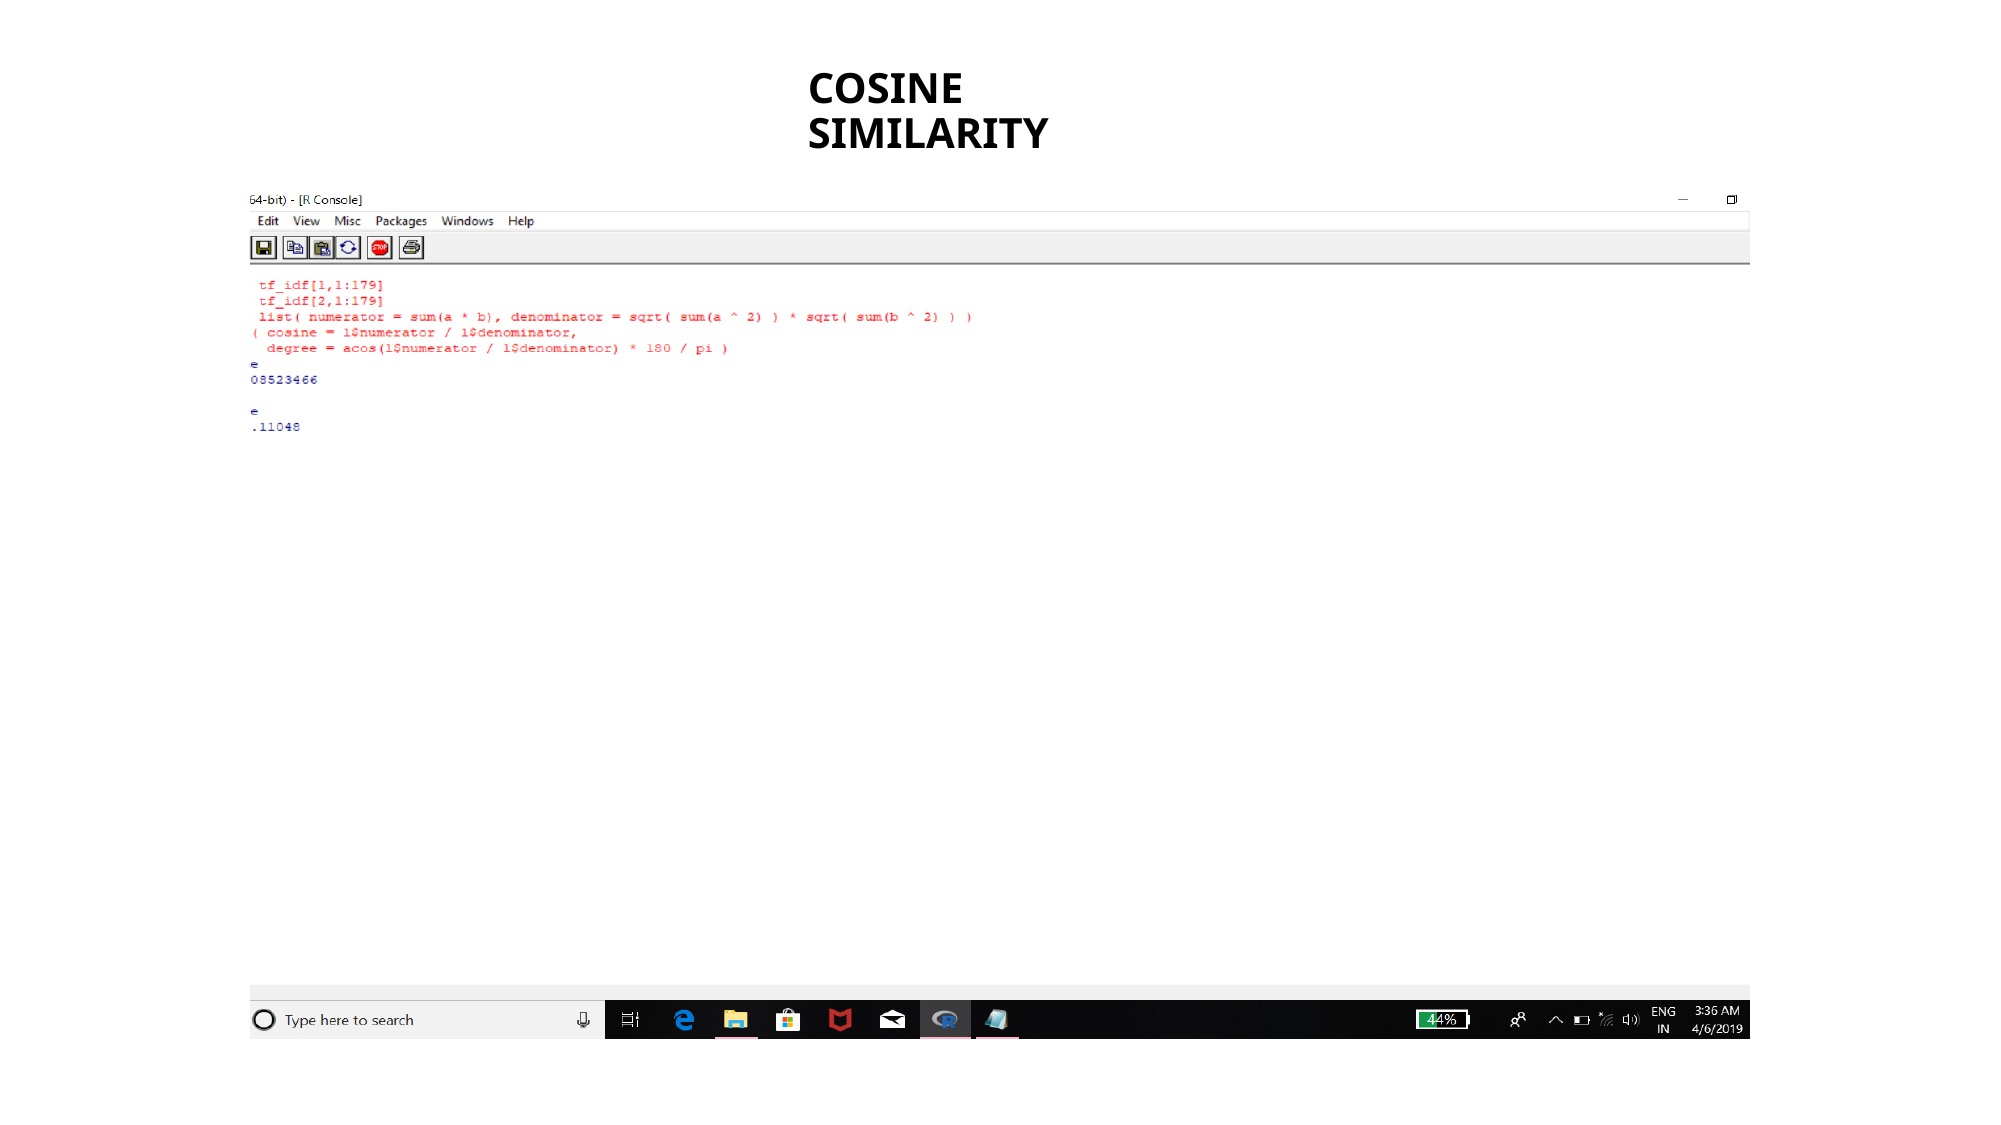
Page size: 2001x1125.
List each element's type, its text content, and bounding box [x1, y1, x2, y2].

picture [249, 188, 1750, 1039]
title COSINE SIMILARITY [792, 35, 1207, 188]
